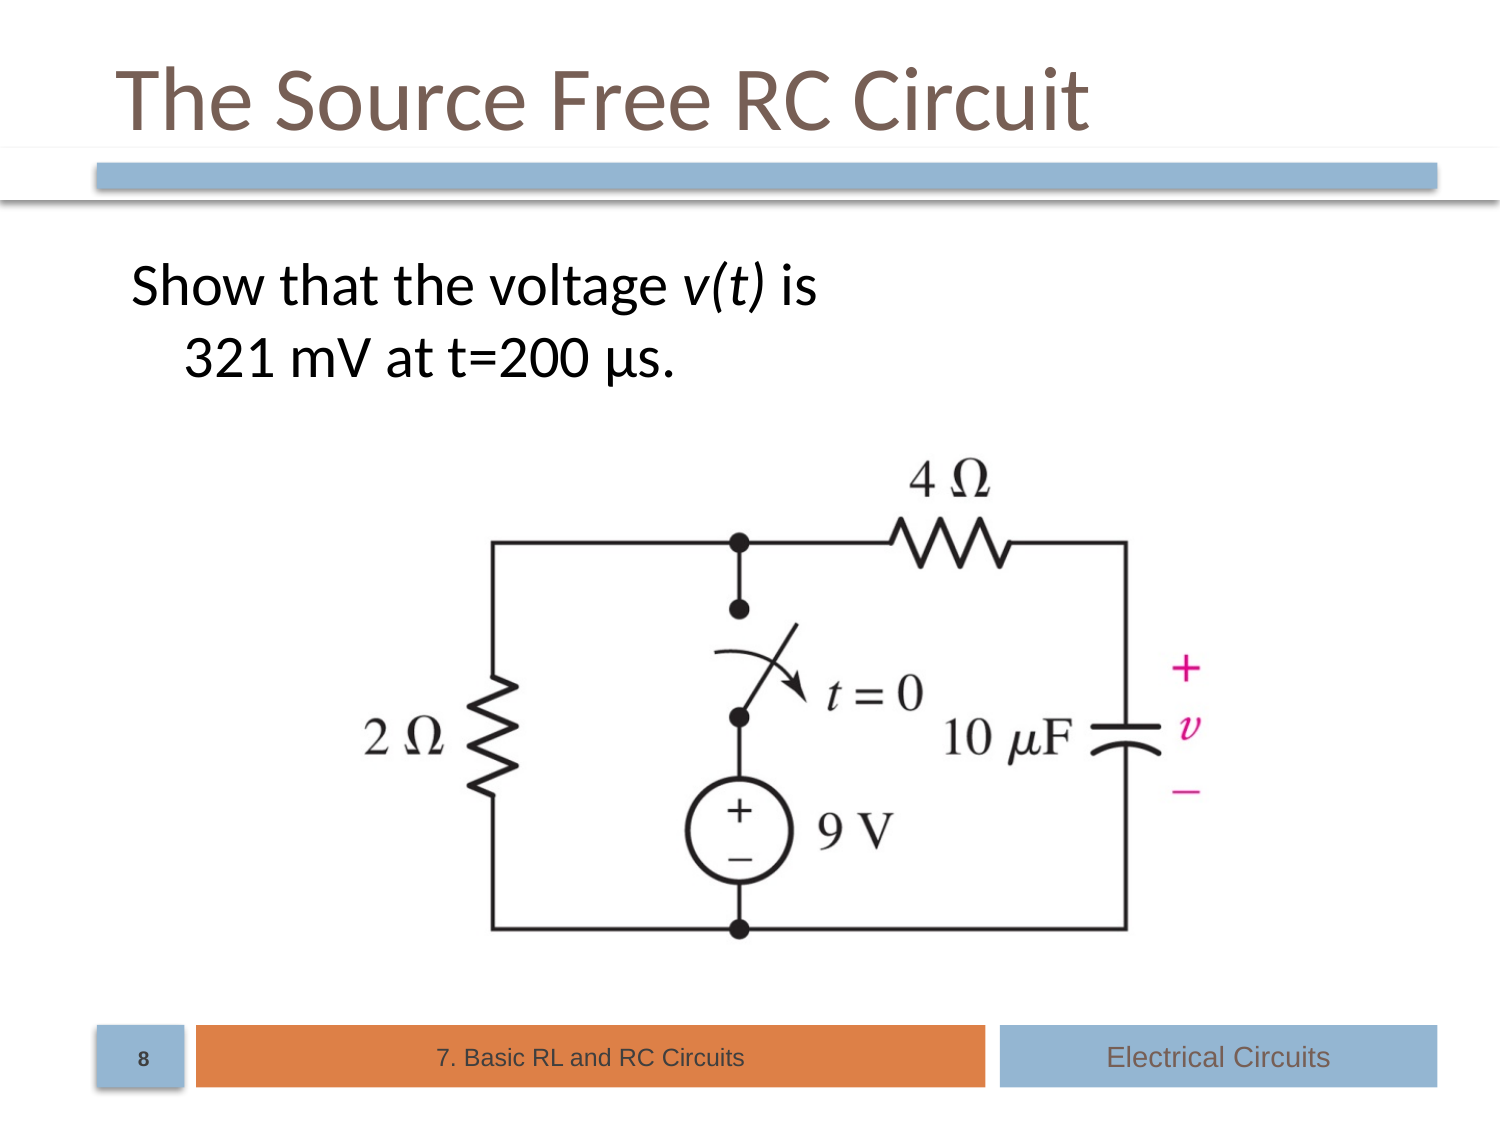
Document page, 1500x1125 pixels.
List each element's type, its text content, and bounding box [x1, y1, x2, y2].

list Show that the voltage v(t) is 321 mV at t=200 μs. [116, 237, 863, 997]
picture [360, 449, 1282, 998]
title The Source Free RC Circuit [100, 37, 1438, 150]
footer 7. Basic RL and RC Circuits [196, 1025, 986, 1088]
slide_number 8 [99, 1038, 188, 1079]
slide_number Electrical Circuits [999, 1025, 1438, 1088]
